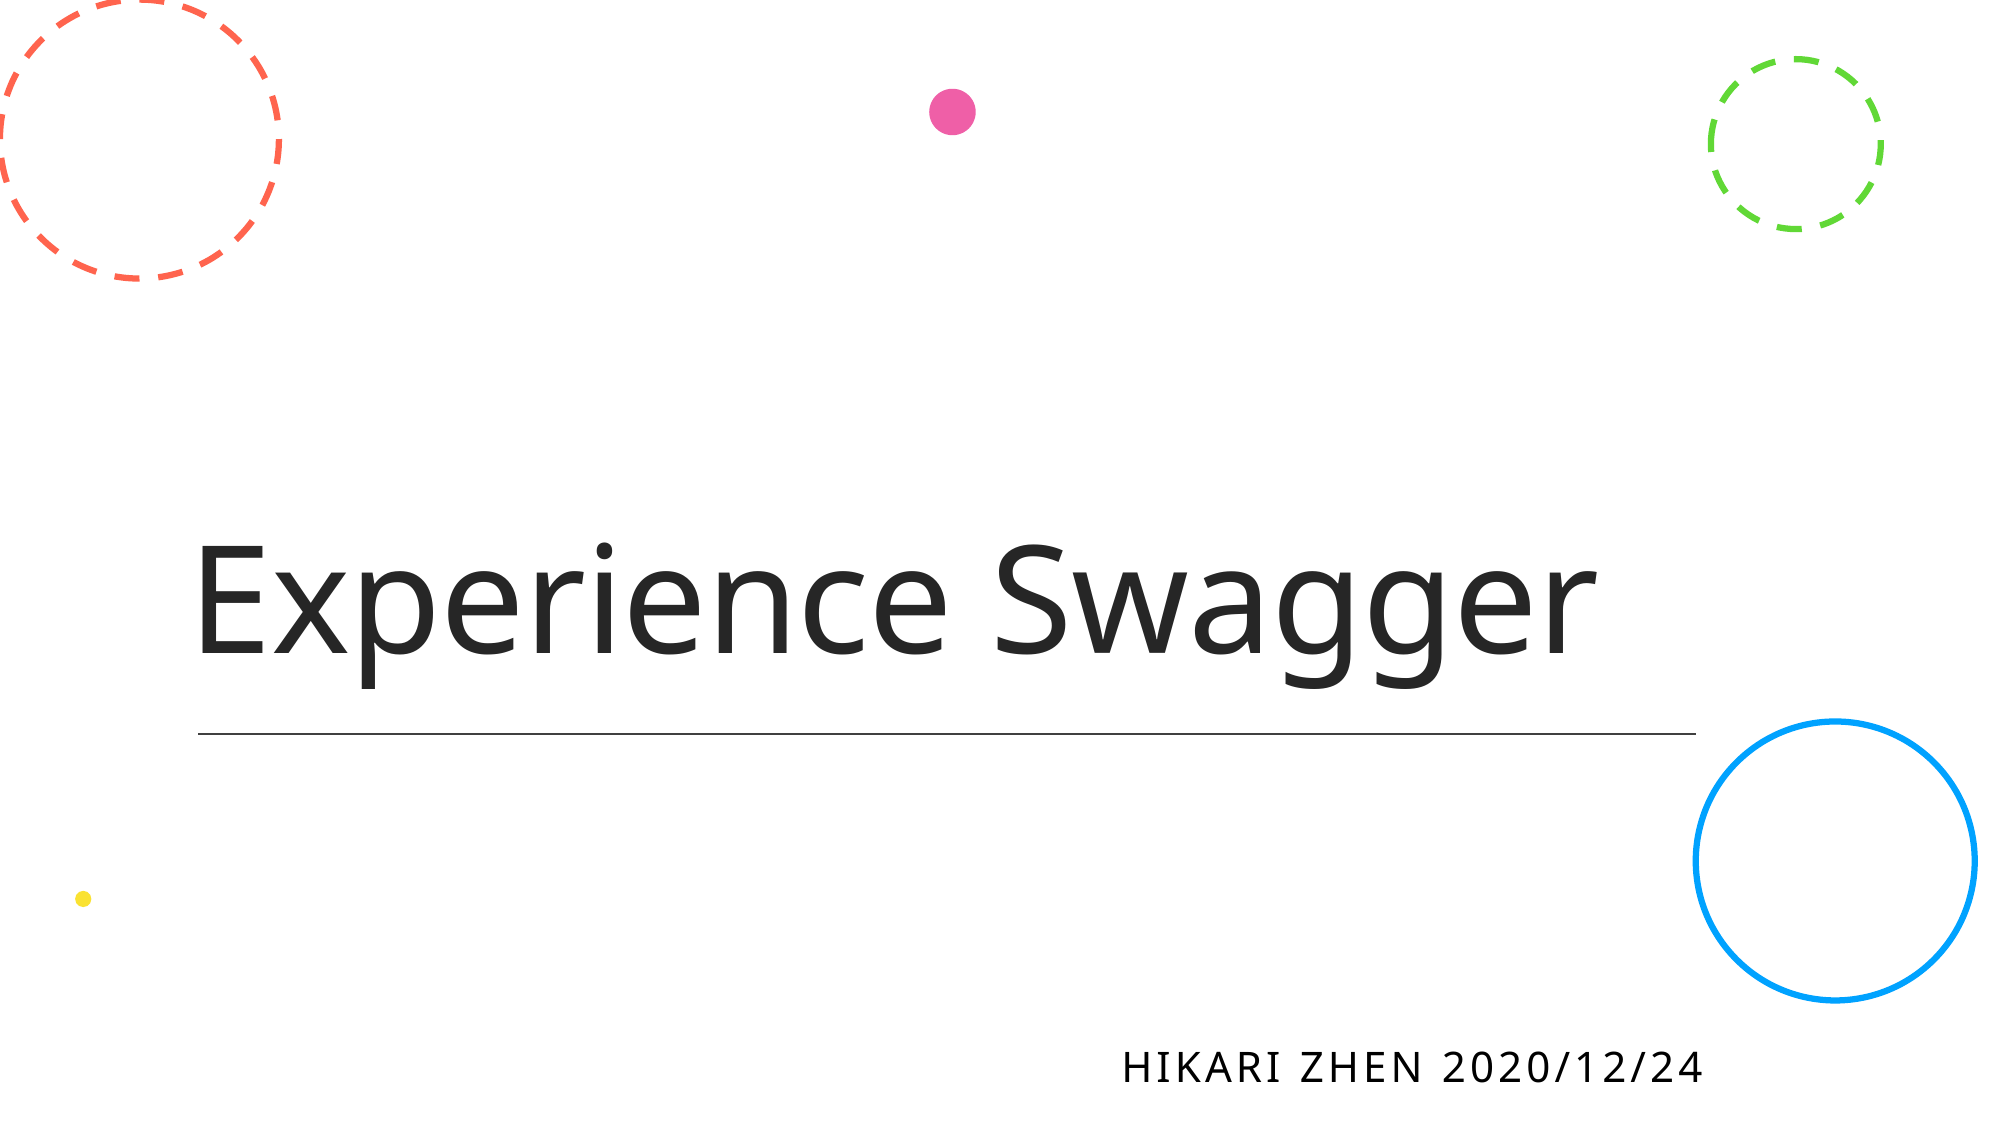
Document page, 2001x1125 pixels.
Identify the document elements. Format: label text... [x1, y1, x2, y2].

subtitle Hikari zhen 2020/12/24 [1106, 1032, 1914, 1099]
title Experience Swagger [173, 126, 1846, 694]
